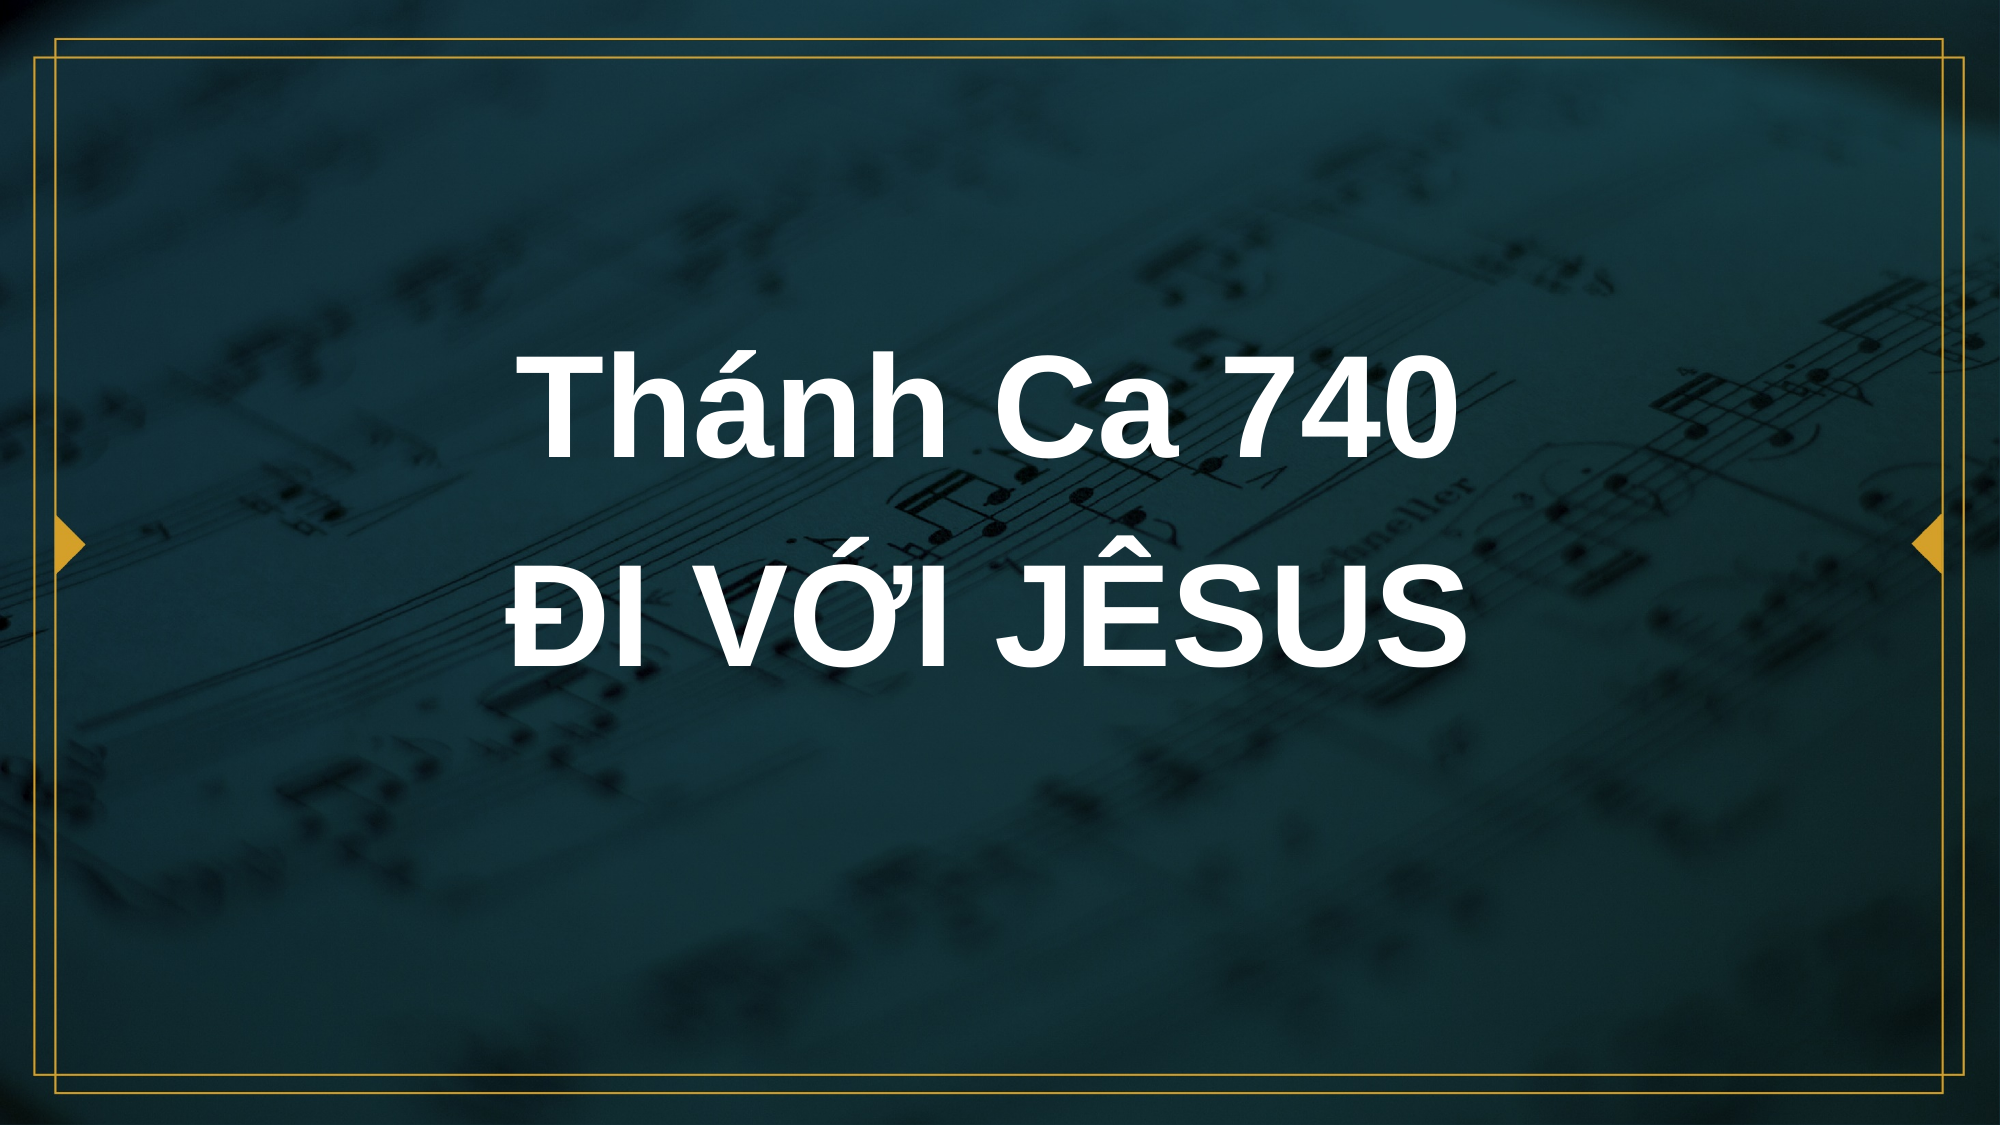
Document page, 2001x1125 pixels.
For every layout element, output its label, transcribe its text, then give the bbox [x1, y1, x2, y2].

title Thánh Ca 740 ĐI VỚI JÊSUS [103, 151, 1875, 821]
picture [0, 0, 2000, 1125]
